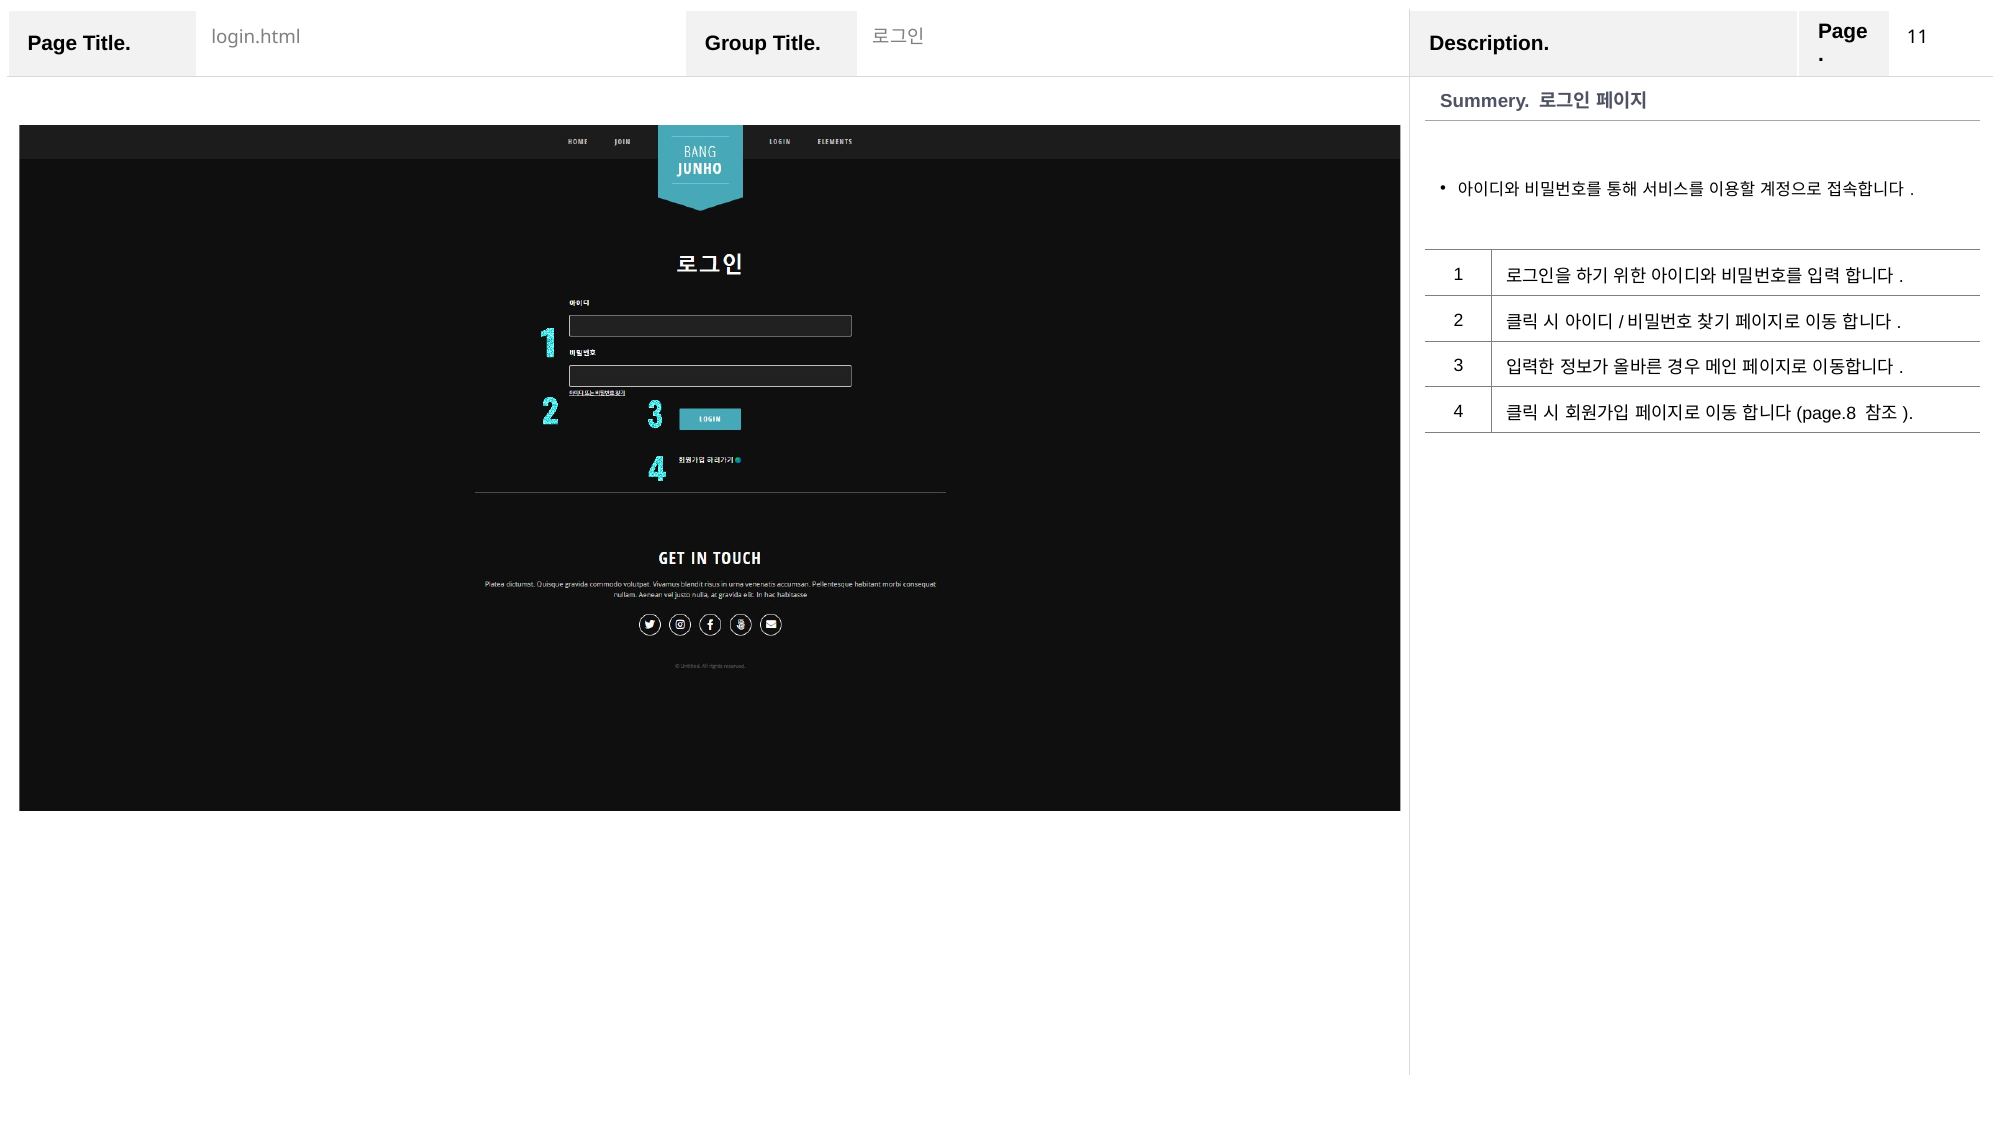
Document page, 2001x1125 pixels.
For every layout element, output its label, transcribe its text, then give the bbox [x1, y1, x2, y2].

list login.html [196, 18, 684, 55]
text_box 11 [1892, 17, 2000, 58]
table_cell 3 [1425, 342, 1491, 386]
table_cell 입력한 정보가 올바른 경우 메인 페이지로 이동합니다. [1492, 342, 1980, 386]
table_header Summery. 로그인 페이지 [1425, 78, 1980, 120]
picture [19, 125, 1401, 811]
table_cell 2 [1425, 296, 1491, 341]
table_cell 아이디와 비밀번호를 통해 서비스를 이용할 계정으로 접속합니다. [1425, 121, 1980, 249]
table_cell 1 [1425, 250, 1491, 295]
list 로그인 [858, 18, 1405, 55]
table_cell 로그인을 하기 위한 아이디와 비밀번호를 입력 합니다. [1492, 250, 1980, 295]
table_cell 4 [1425, 387, 1491, 432]
table_cell 클릭 시 아이디/비밀번호 찾기 페이지로 이동 합니다. [1492, 296, 1980, 341]
table_cell 클릭 시 회원가입 페이지로 이동 합니다(page.8 참조). [1492, 387, 1980, 432]
